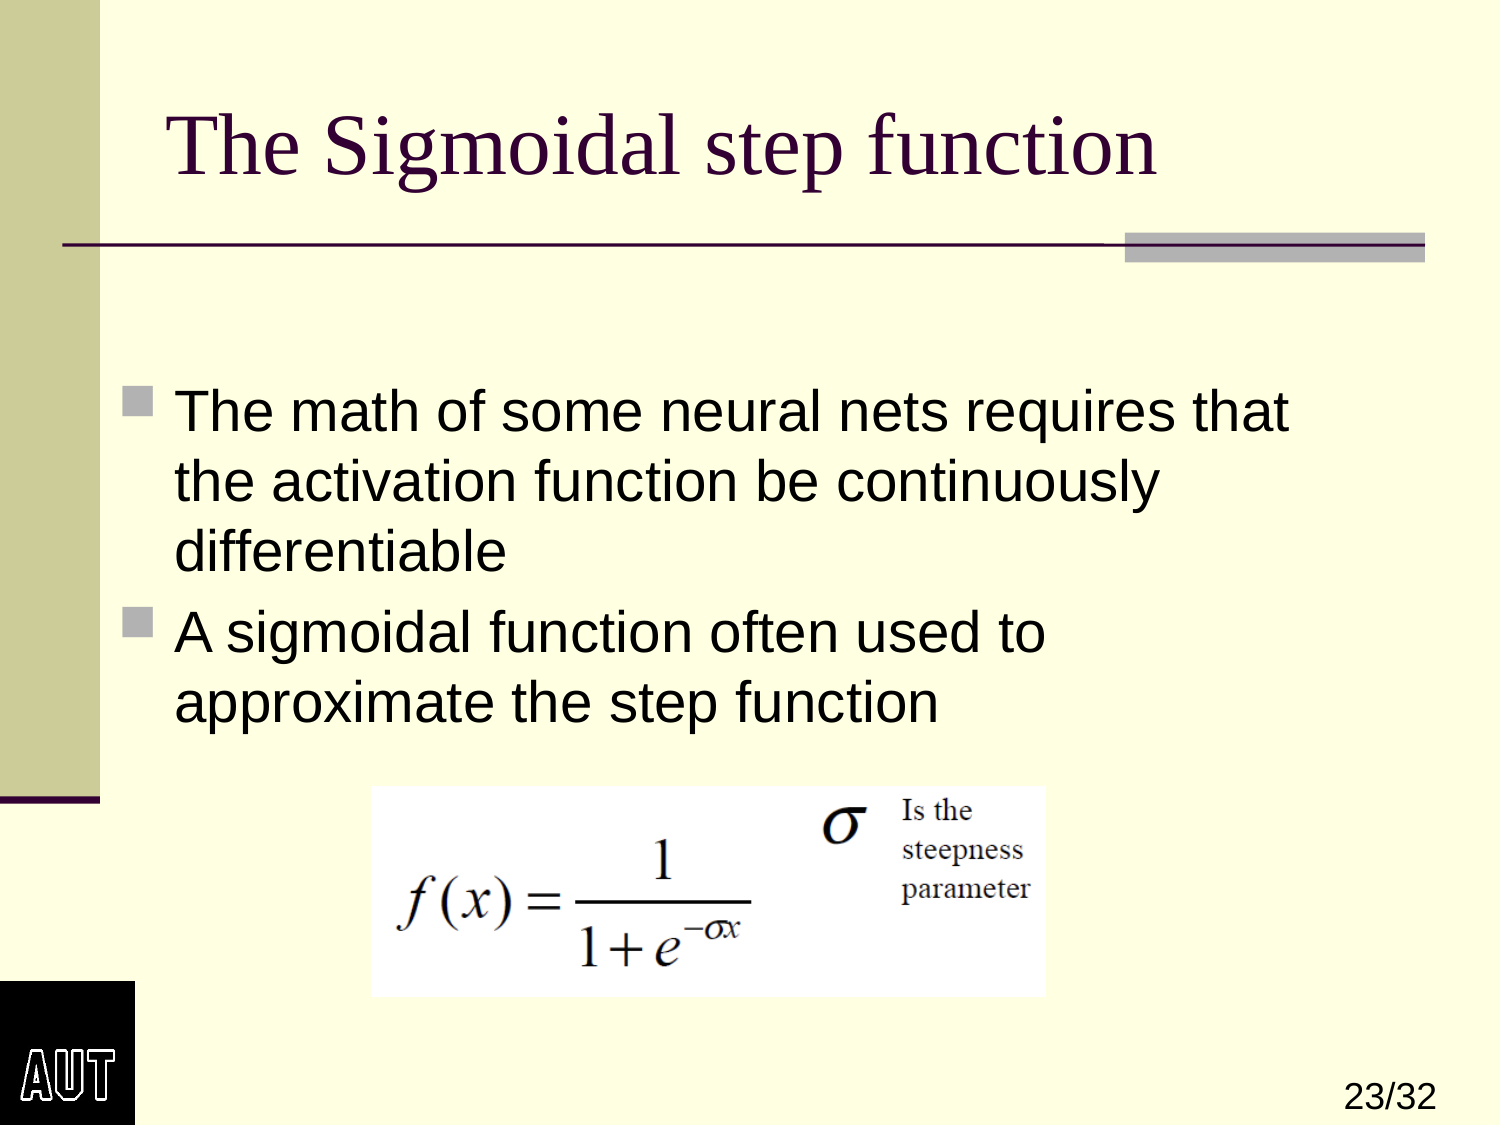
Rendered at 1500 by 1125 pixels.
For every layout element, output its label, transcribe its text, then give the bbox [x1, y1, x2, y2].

picture [371, 786, 1046, 997]
list The math of some neural nets requires that the activation function be continuously differentiable A sigmoidal function often used to approximate the step function [103, 365, 1397, 581]
picture [0, 981, 135, 1125]
title The Sigmoidal step function [150, 45, 1425, 234]
